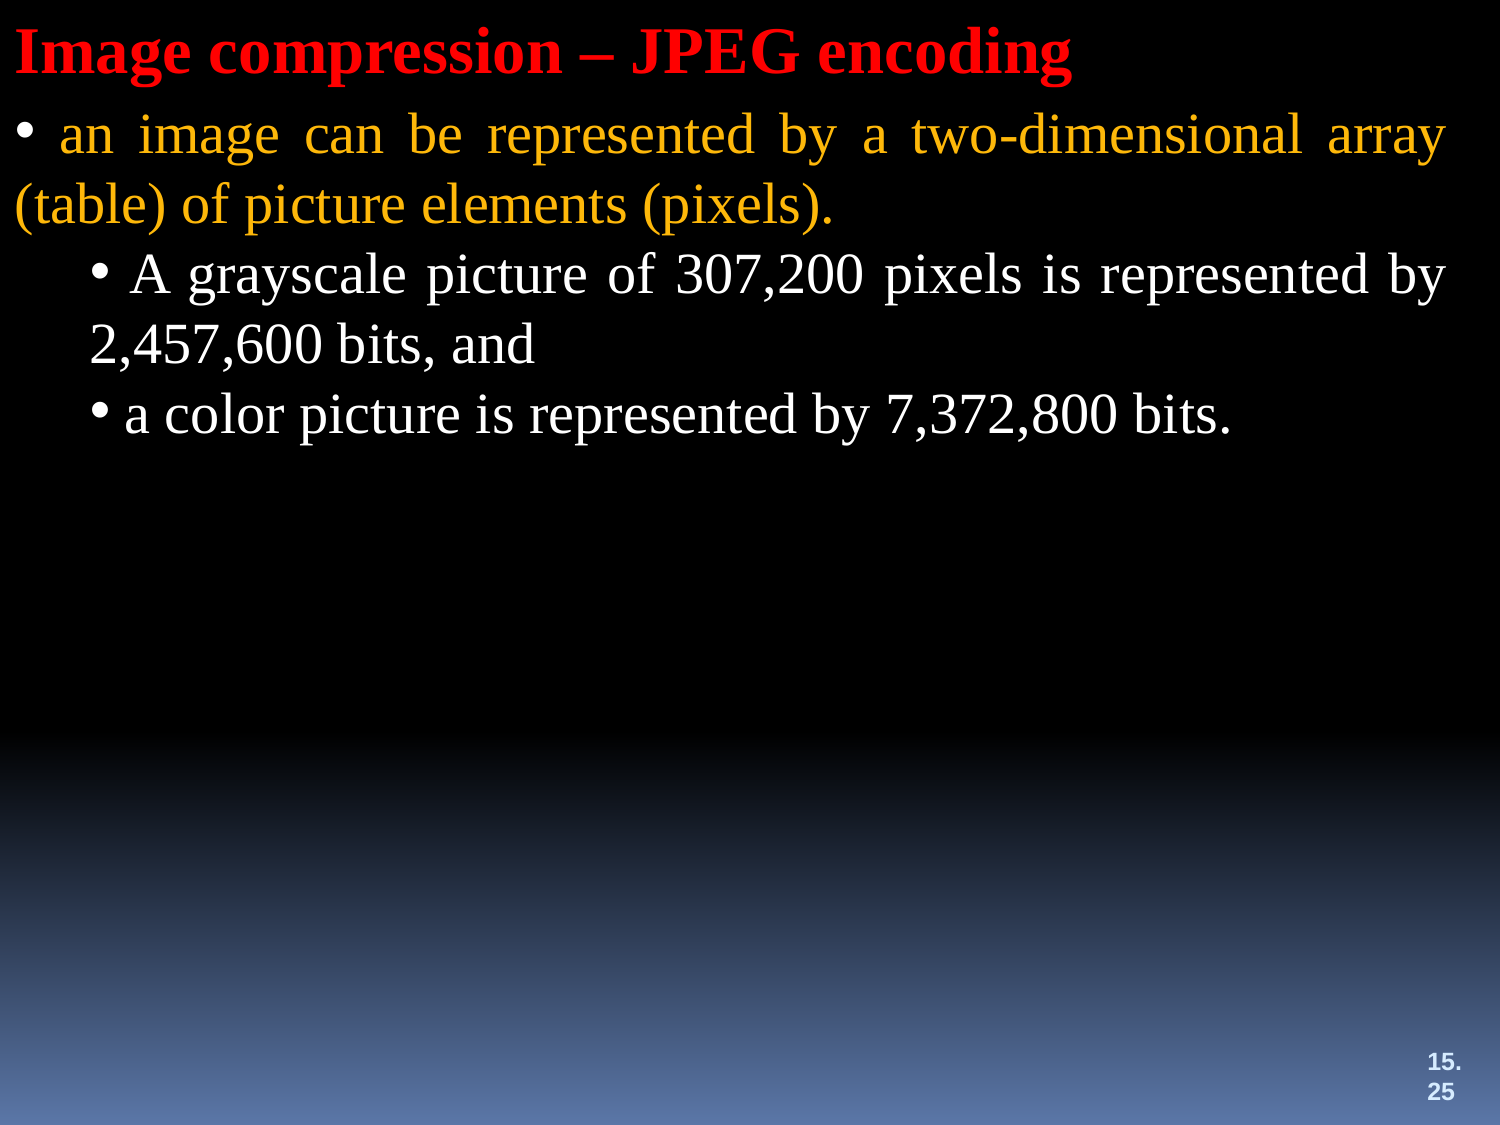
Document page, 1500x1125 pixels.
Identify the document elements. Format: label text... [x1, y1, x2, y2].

text_box an image can be represented by a two-dimensional array (table) of picture elements (pixels). A grayscale picture of 307,200 pixels is represented by 2,457,600 bits, and a color picture is represented by 7,372,800 bits. [0, 87, 1463, 523]
slide_number 15.25 [1412, 1052, 1488, 1113]
text_box Image compression – JPEG encoding [0, 0, 1090, 87]
